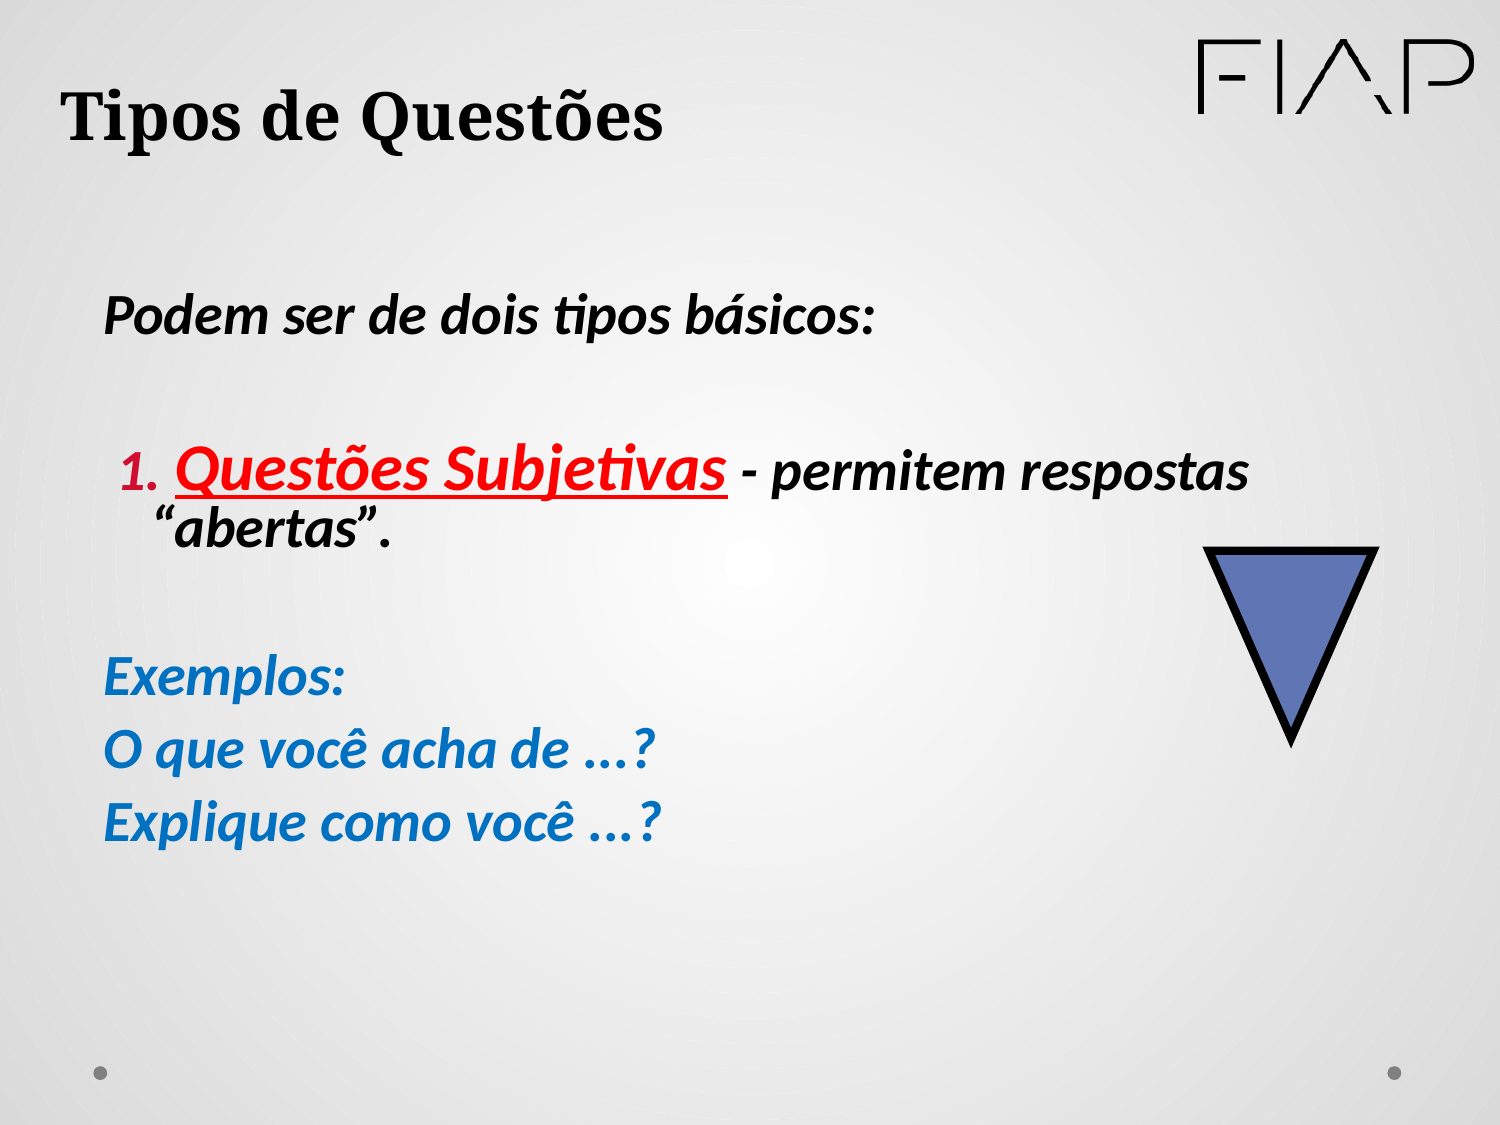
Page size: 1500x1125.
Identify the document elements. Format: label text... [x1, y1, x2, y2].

text_box [1208, 550, 1374, 739]
picture [1198, 30, 1475, 123]
text_box Podem ser de dois tipos básicos: 1. Questões Subjetivas - permitem respostas “abertas”. Exemplos: O que você acha de ...? Explique como você ...? [88, 282, 1388, 409]
text_box Tipos de Questões [45, 66, 681, 161]
